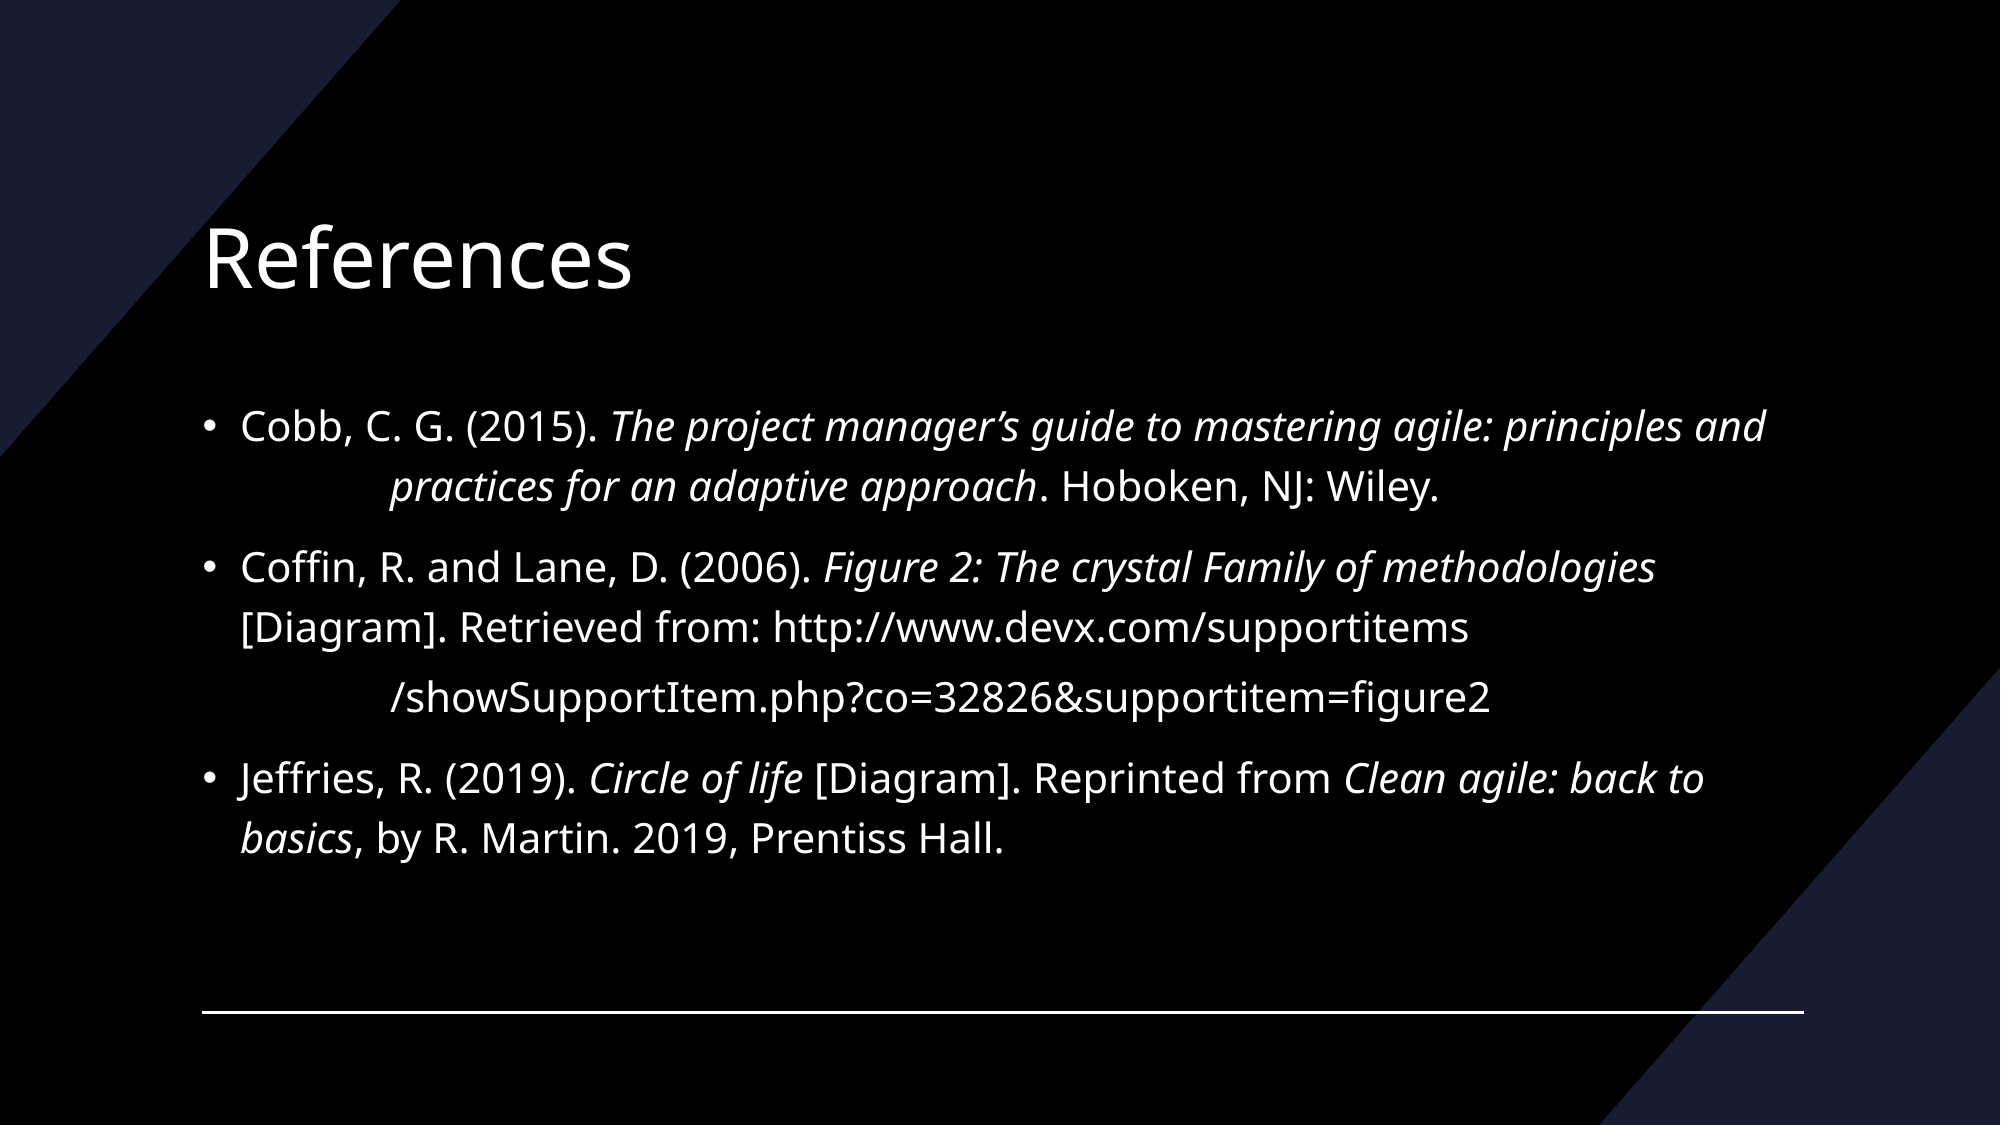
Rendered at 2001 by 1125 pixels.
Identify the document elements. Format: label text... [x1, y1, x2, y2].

list Cobb, C. G. (2015). The project manager’s guide to mastering agile: principles and practices for an adaptive approach. Hoboken, NJ: Wiley. Coffin, R. and Lane, D. (2006). Figure 2: The crystal Family of methodologies [Diagram]. Retrieved from: http://www.devx.com/supportitems /showSupportItem.php?co=32826&supportitem=figure2 Jeffries, R. (2019). Circle of life [Diagram]. Reprinted from Clean agile: back to basics, by R. Martin. 2019, Prentiss Hall. [187, 382, 1813, 968]
title References [187, 143, 1813, 367]
